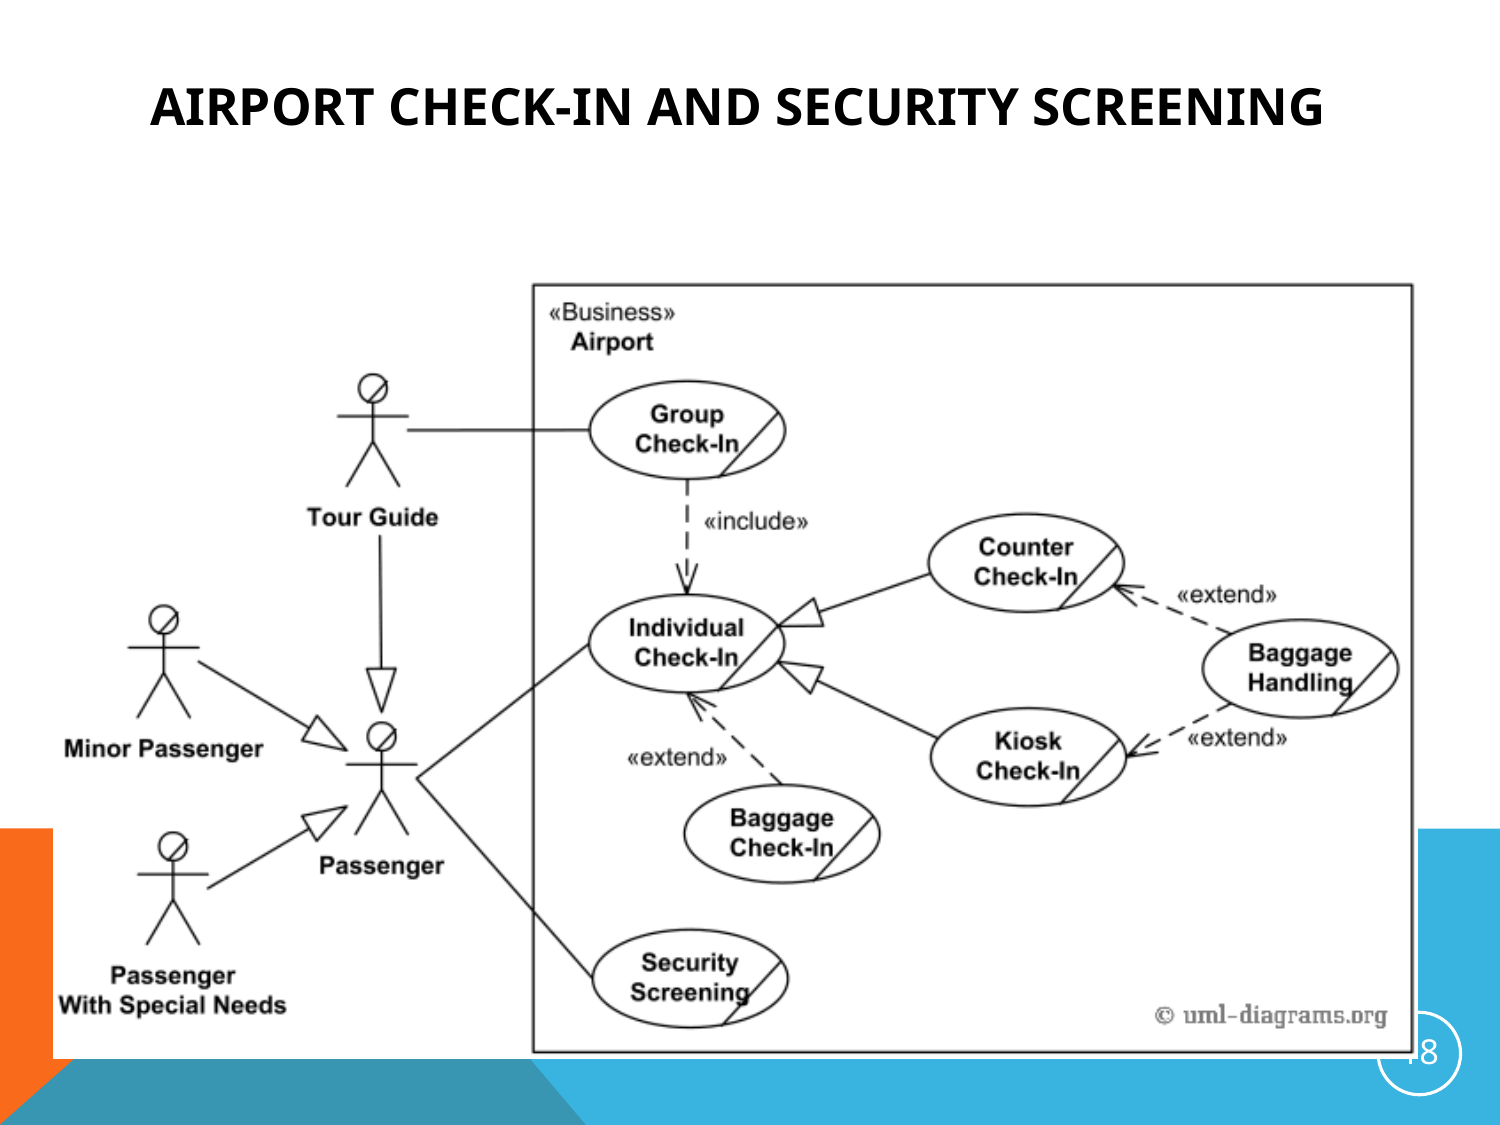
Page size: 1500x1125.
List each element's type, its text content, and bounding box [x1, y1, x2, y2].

slide_number 18 [1378, 1010, 1463, 1097]
picture [52, 278, 1418, 1059]
title Airport Check-In and Security Screening [135, 60, 1369, 150]
